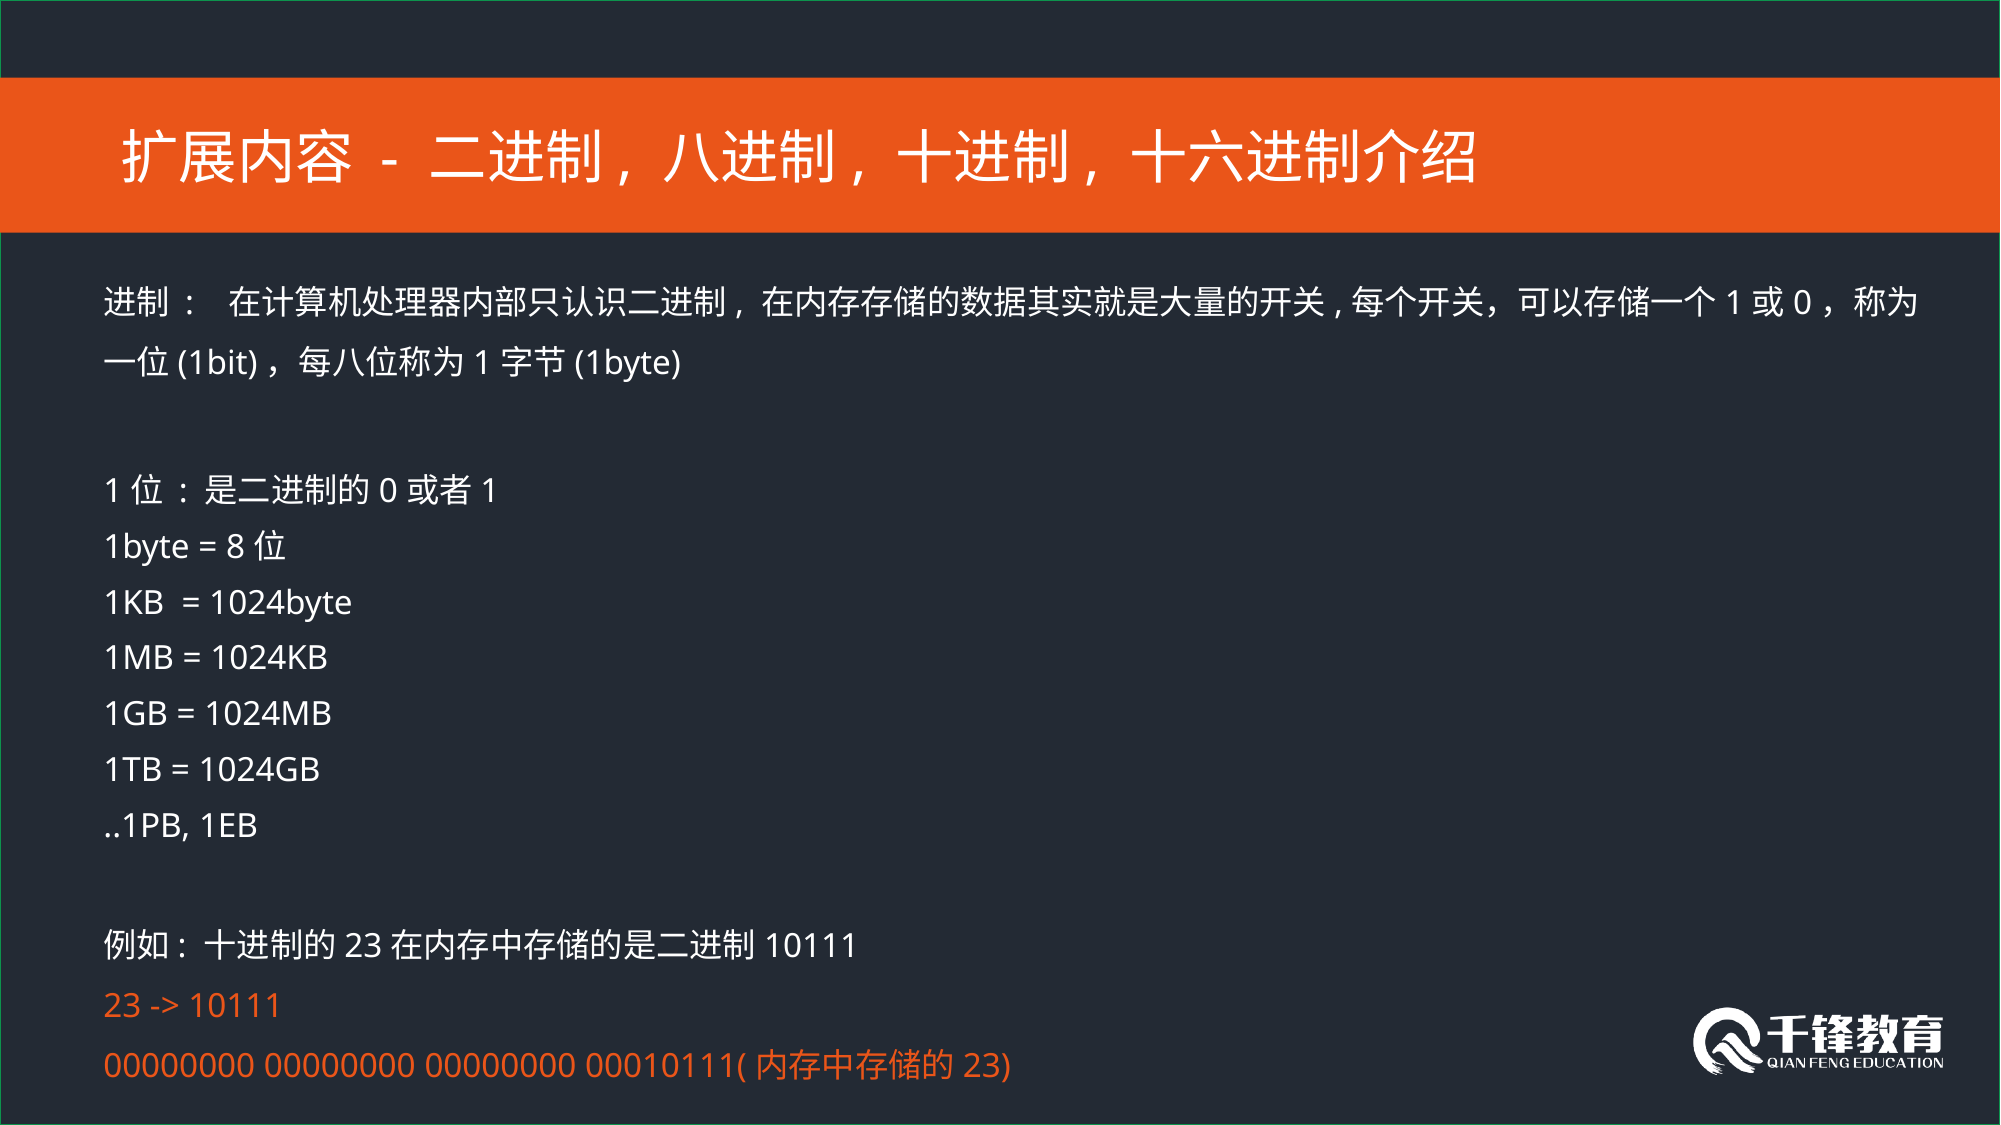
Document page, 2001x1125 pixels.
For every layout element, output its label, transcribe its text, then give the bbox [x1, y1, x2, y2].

text_box 进制 : 在计算机处理器内部只认识二进制, 在内存存储的数据其实就是大量的开关,每个开关，可以存储一个1或0，称为一位(1bit)，每八位称为1字节(1byte) 1位 : 是二进制的0或者1 1byte = 8位 1KB = 1024byte 1MB = 1024KB 1GB = 1024MB 1TB = 1024GB ..1PB, 1EB 例如: 十进制的23在内存中存储的是二进制10111 23 -> 10111 00000000 00000000 00000000 00010111(内存中存储的23) [88, 253, 1948, 1092]
text_box [0, 0, 2000, 77]
text_box [0, 234, 2000, 1125]
text_box 扩展内容 - 二进制, 八进制, 十进制, 十六进制介绍 [106, 112, 1692, 198]
picture [1691, 1002, 1948, 1080]
text_box [0, 77, 2000, 234]
